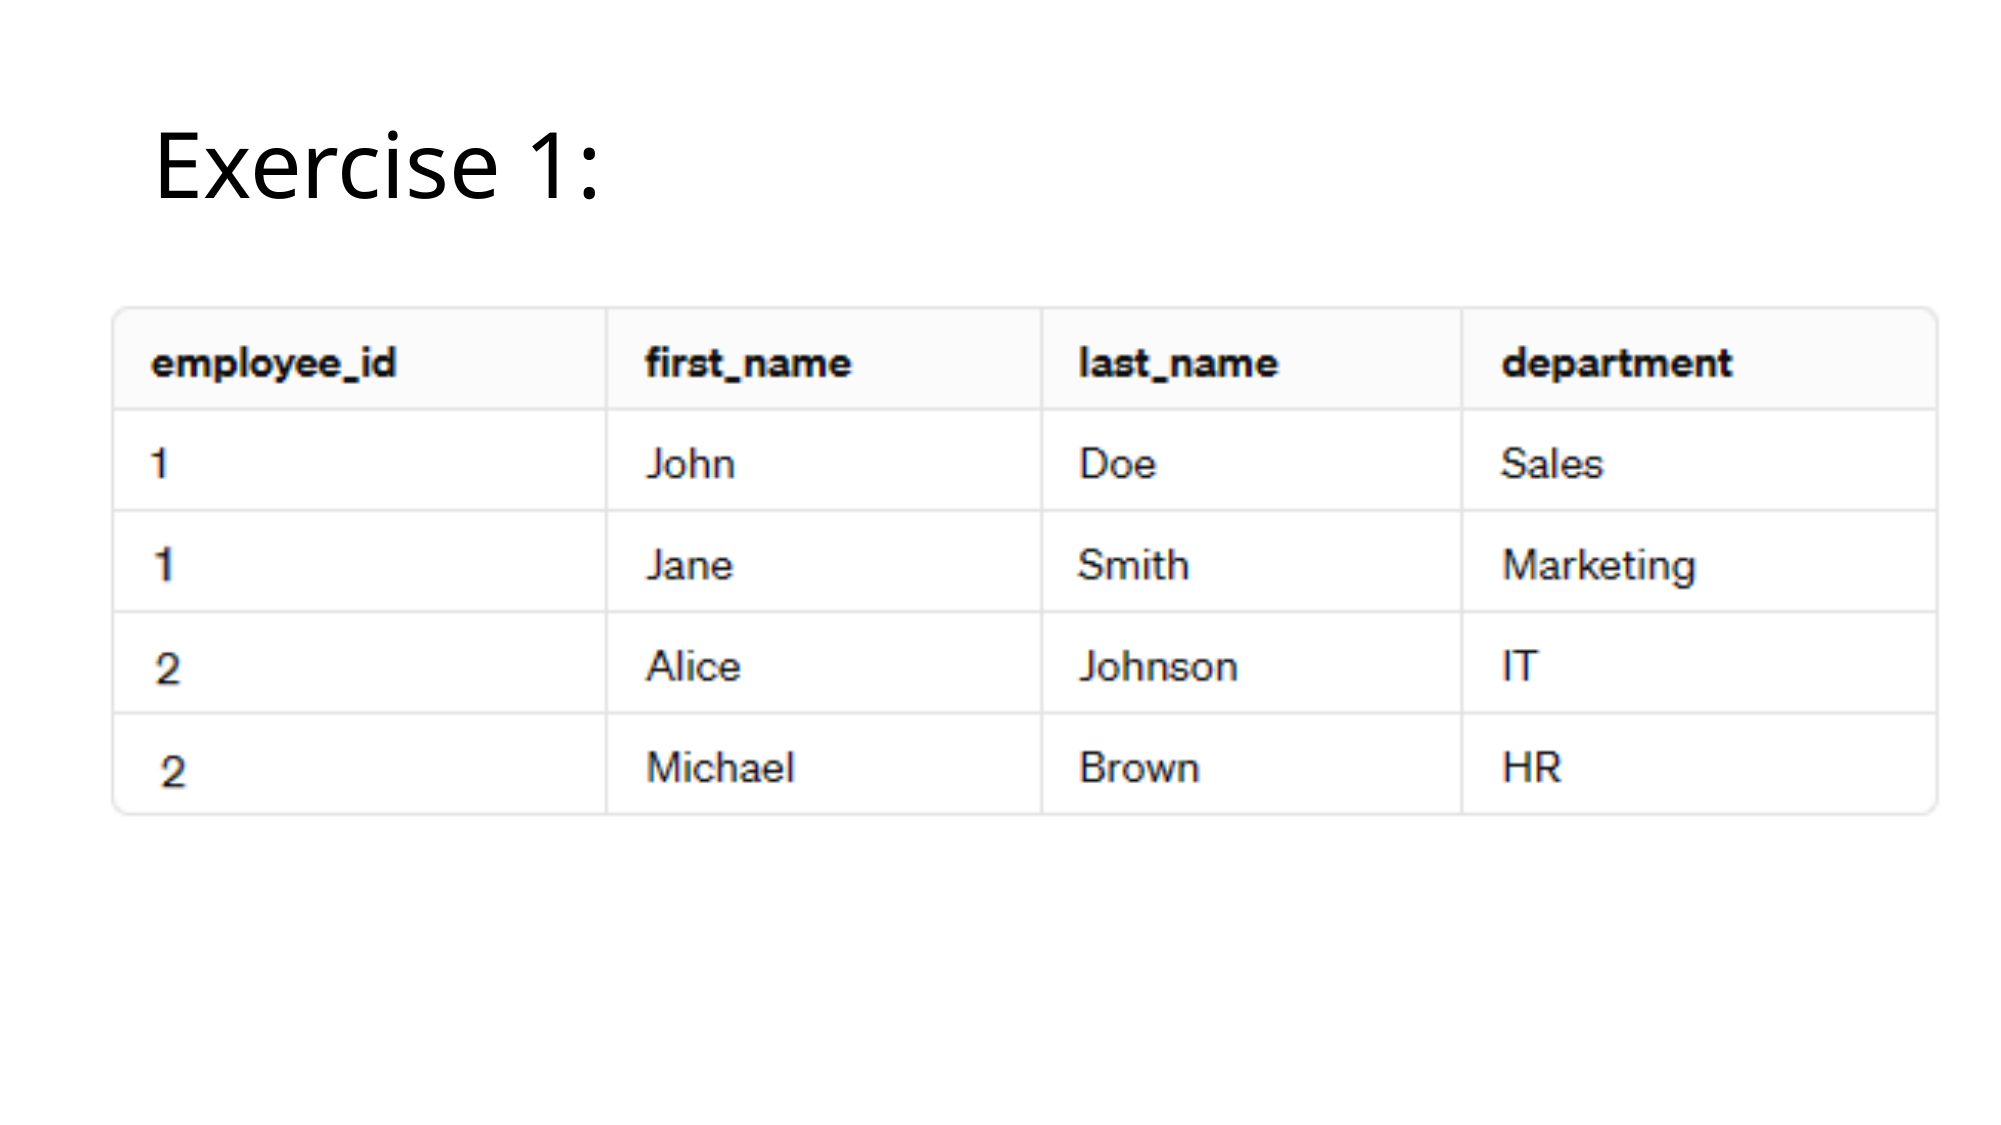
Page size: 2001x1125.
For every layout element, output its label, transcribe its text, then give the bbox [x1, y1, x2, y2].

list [106, 298, 1953, 827]
picture [136, 722, 227, 808]
title Exercise 1: [137, 59, 1863, 278]
picture [131, 520, 208, 600]
picture [131, 620, 222, 705]
